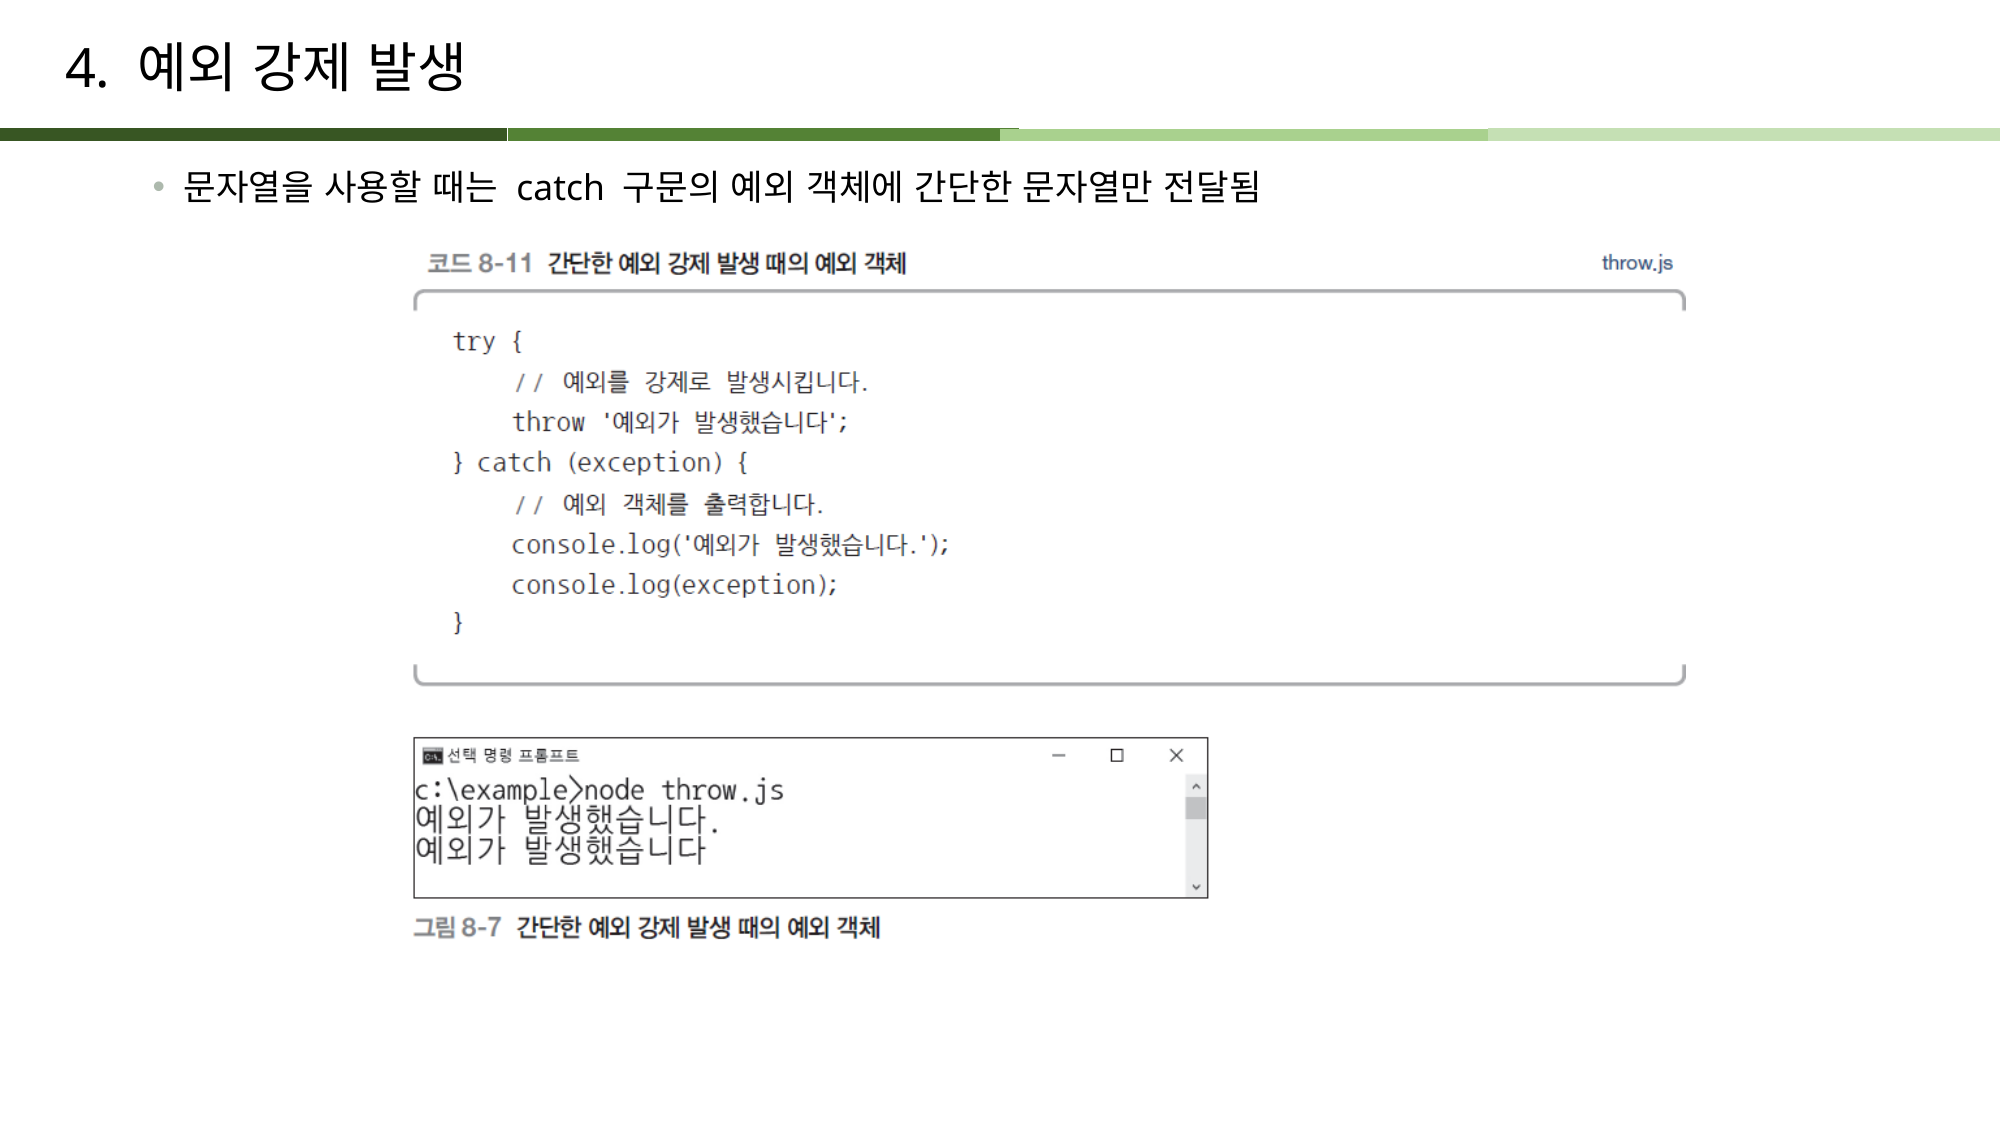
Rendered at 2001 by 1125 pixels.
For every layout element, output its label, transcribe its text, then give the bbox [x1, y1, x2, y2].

title 4. 예외 강제 발생 [50, 23, 1775, 117]
picture [411, 245, 1686, 943]
list 문자열을 사용할 때는 catch 구문의 예외 객체에 간단한 문자열만 전달됨 [50, 152, 1950, 1091]
